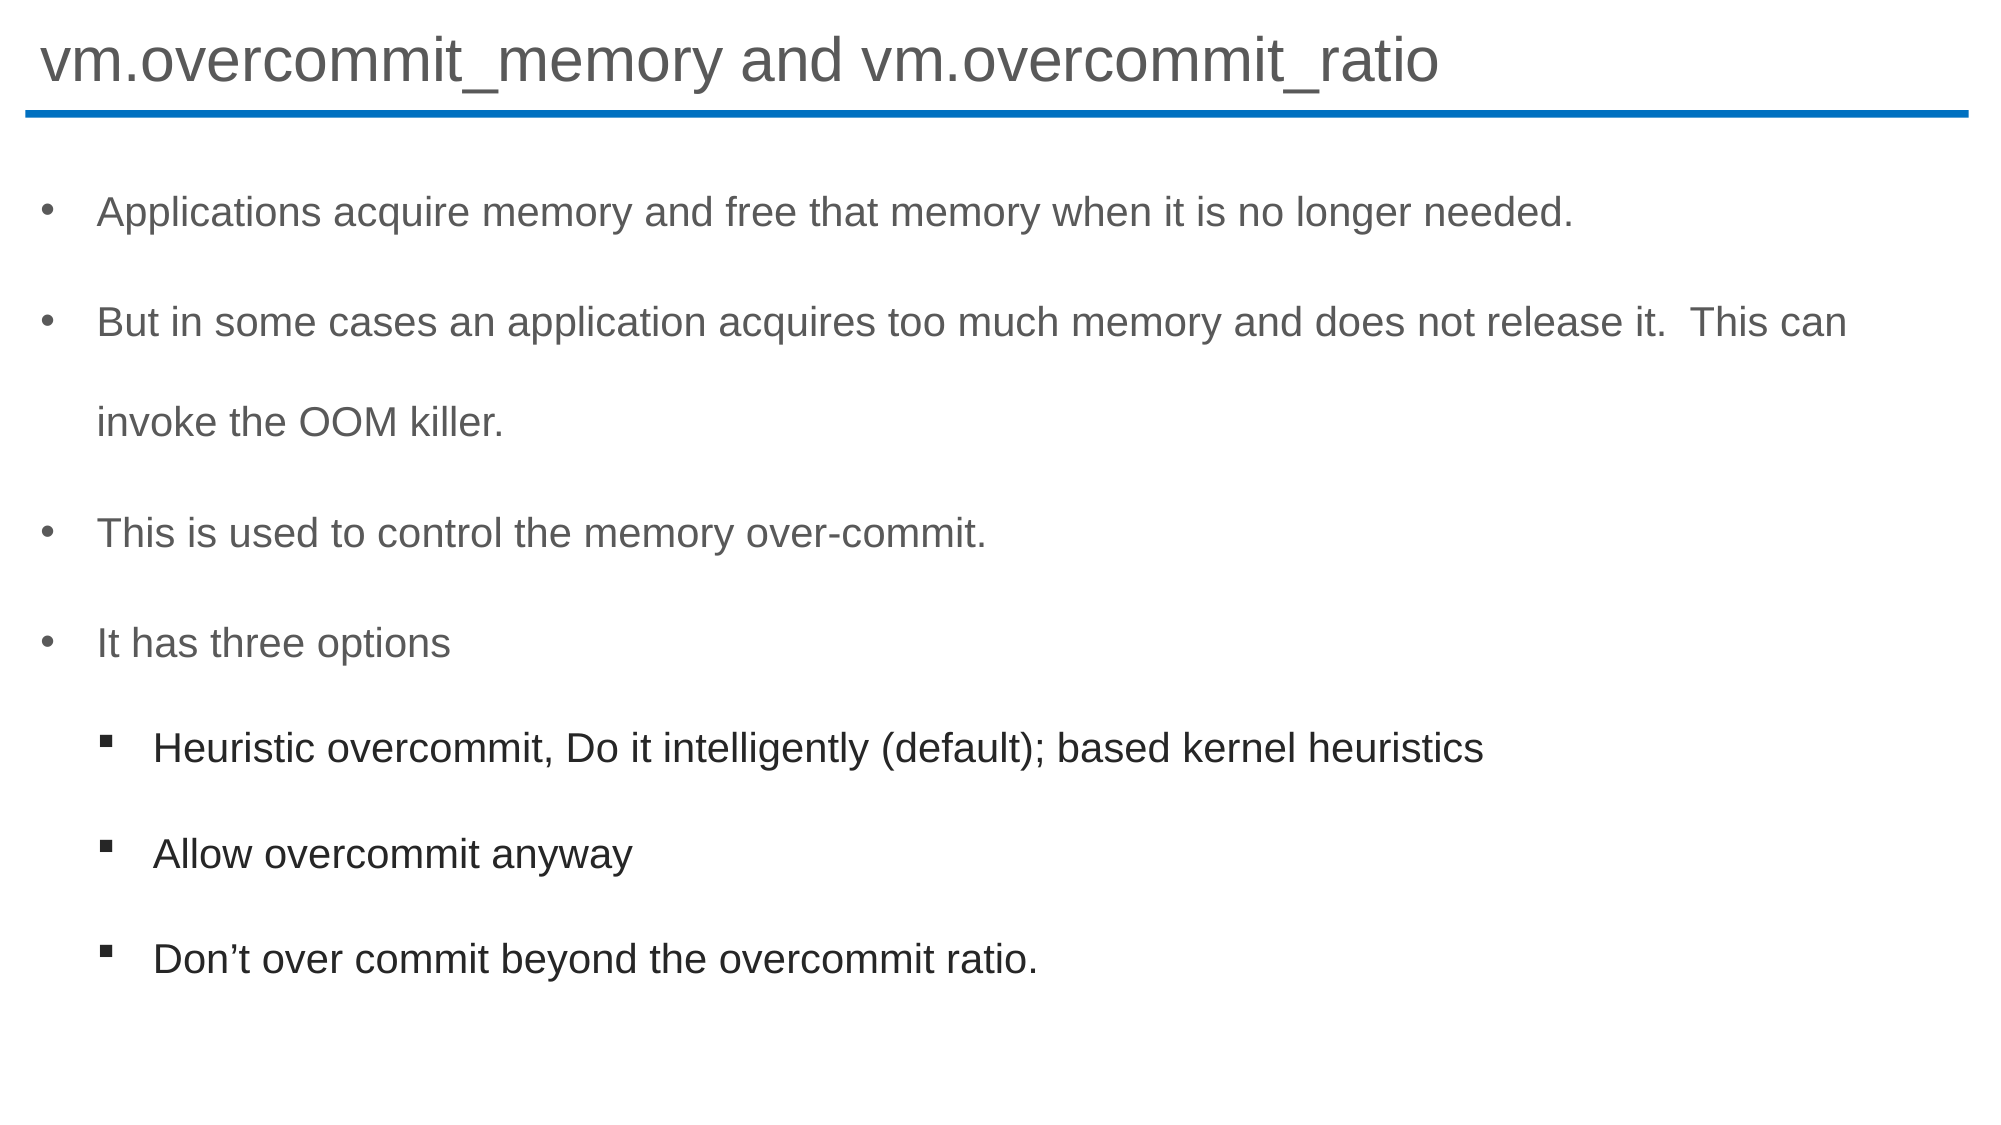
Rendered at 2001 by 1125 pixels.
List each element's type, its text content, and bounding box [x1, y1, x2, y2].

title vm.overcommit_memory and vm.overcommit_ratio [25, 22, 1969, 101]
list Applications acquire memory and free that memory when it is no longer needed. But in some cases an application acquires too much memory and does not release it. This can invoke the OOM killer. This is used to control the memory over-commit. It has three options Heuristic overcommit, Do it intelligently (default); based kernel heuristics Allow overcommit anyway Don’t over commit beyond the overcommit ratio. [25, 127, 1969, 1027]
